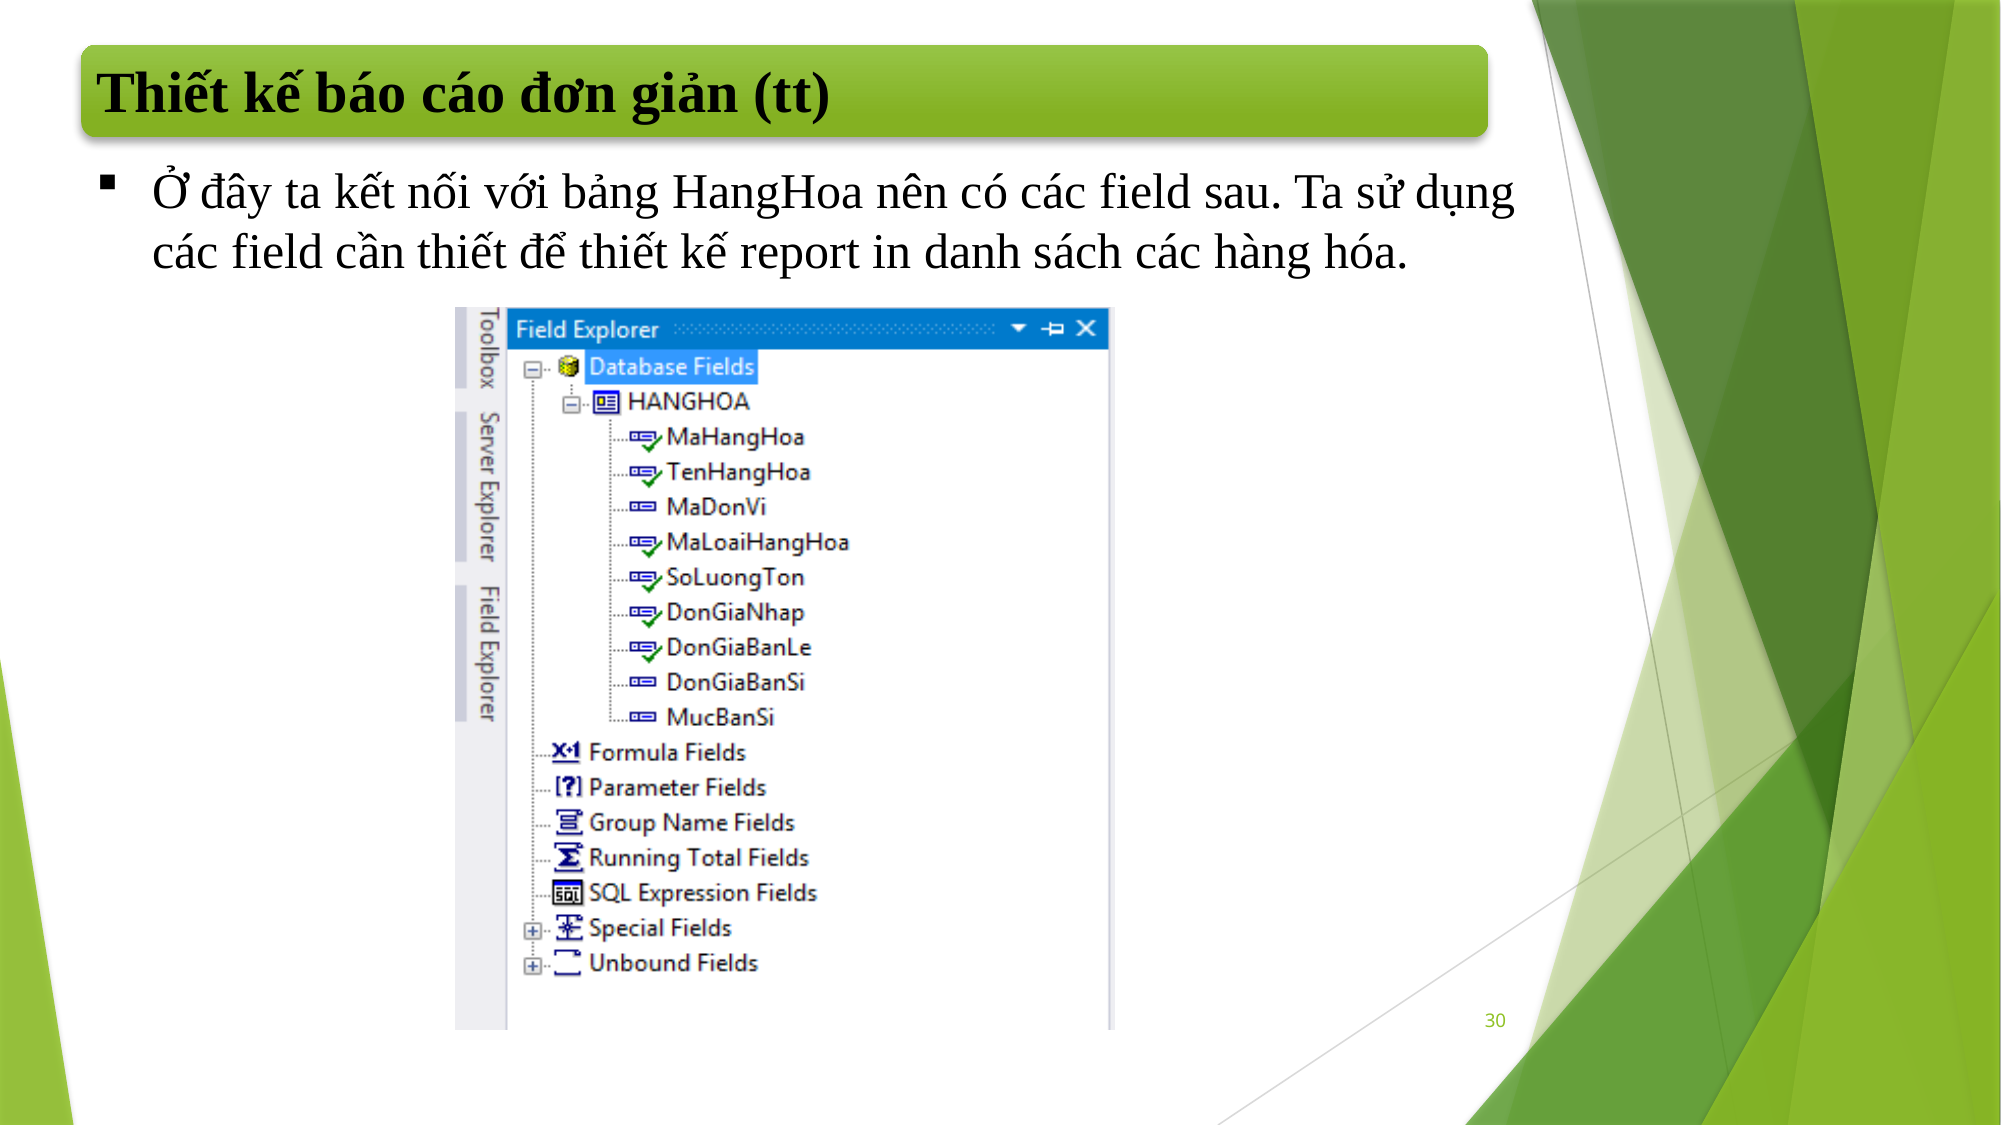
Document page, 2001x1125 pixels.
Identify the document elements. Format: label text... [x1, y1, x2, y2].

text_box Thiết kế báo cáo đơn giản (tt) [81, 46, 1105, 131]
slide_number 30 [1409, 991, 1522, 1051]
text_box [84, 44, 1489, 138]
picture [454, 306, 1116, 1031]
text_box Ở đây ta kết nối với bảng HangHoa nên có các field sau. Ta sử dụng các field cần thiết để thiết kế report in danh sách các hàng hóa. [81, 151, 1540, 287]
